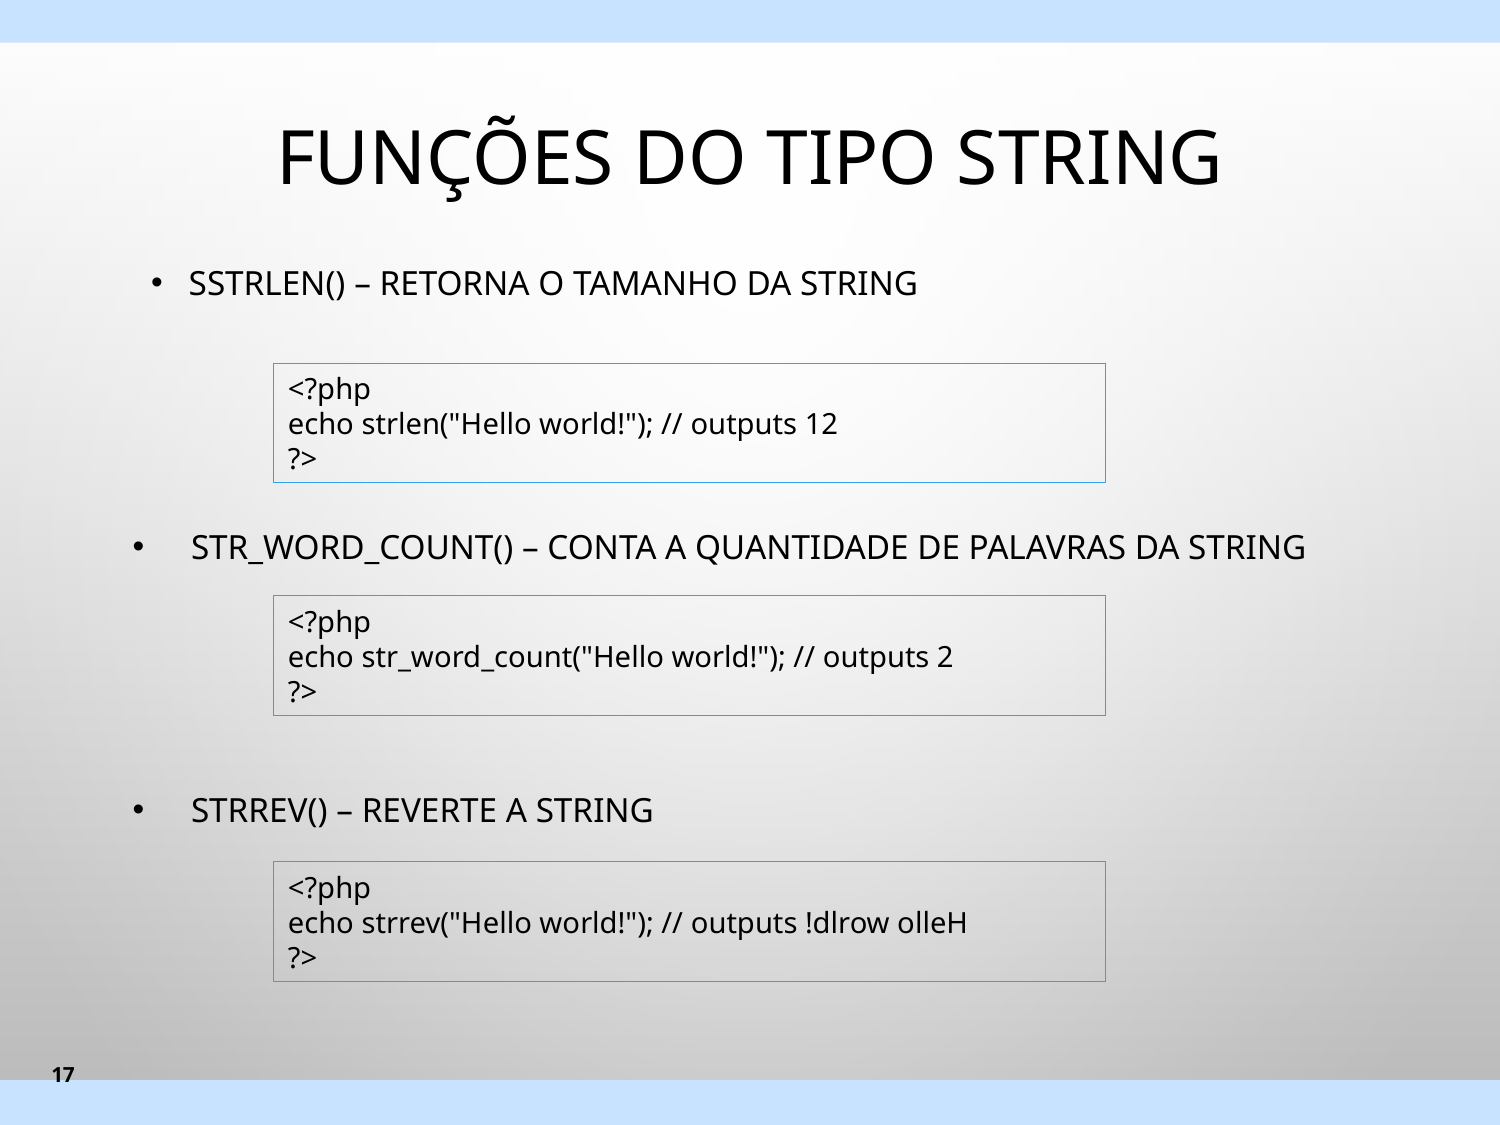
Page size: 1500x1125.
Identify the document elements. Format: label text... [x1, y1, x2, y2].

picture [0, 43, 1500, 1080]
text_box <?php echo strrev("Hello world!"); // outputs !dlrow olleH ?> [273, 861, 1106, 982]
title Funções do tipo String [112, 101, 1388, 219]
text_box <?php echo strlen("Hello world!"); // outputs 12 ?> [273, 363, 1106, 483]
list sStrlen() – retorna o tamanho da string str_word_count() – conta a quantidade de palavras da string strrev() – reverte a string [75, 262, 1425, 1071]
slide_number 17 [0, 1032, 90, 1119]
text_box <?php echo str_word_count("Hello world!"); // outputs 2 ?> [273, 595, 1106, 716]
